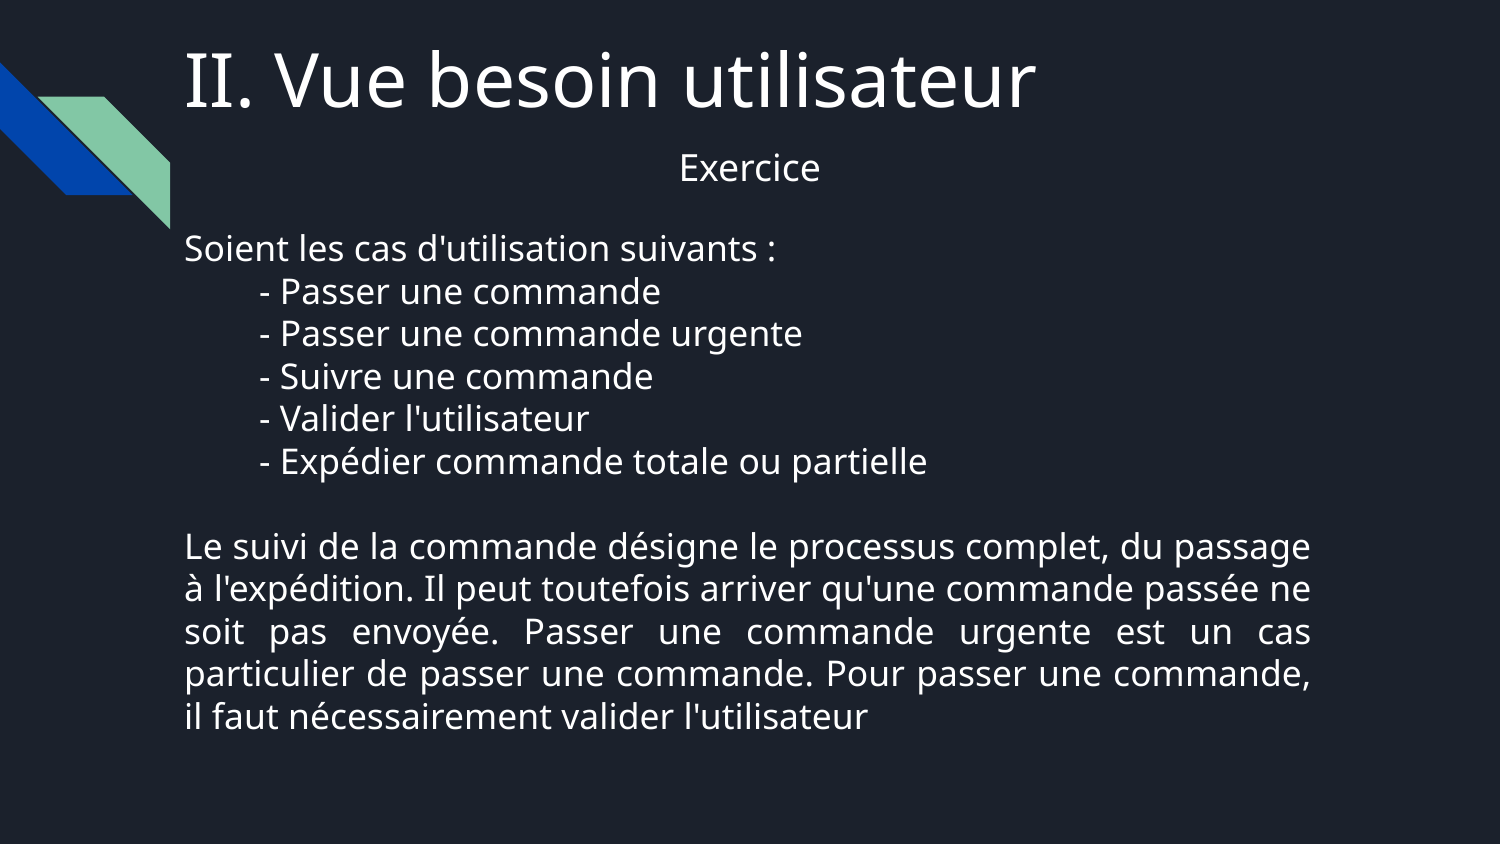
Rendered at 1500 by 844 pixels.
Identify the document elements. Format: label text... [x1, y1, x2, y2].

text_box Exercice [502, 128, 998, 204]
text_box Soient les cas d'utilisation suivants : - Passer une commande - Passer une commande urgente - Suivre une commande - Valider l'utilisateur - Expédier commande totale ou partielle Le suivi de la commande désigne le processus complet, du passage à l'expédition. Il peut toutefois arriver qu'une commande passée ne soit pas envoyée. Passer une commande urgente est un cas particulier de passer une commande. Pour passer une commande, il faut nécessairement valider l'utilisateur [169, 211, 1328, 752]
text_box II. Vue besoin utilisateur [169, 18, 1438, 138]
